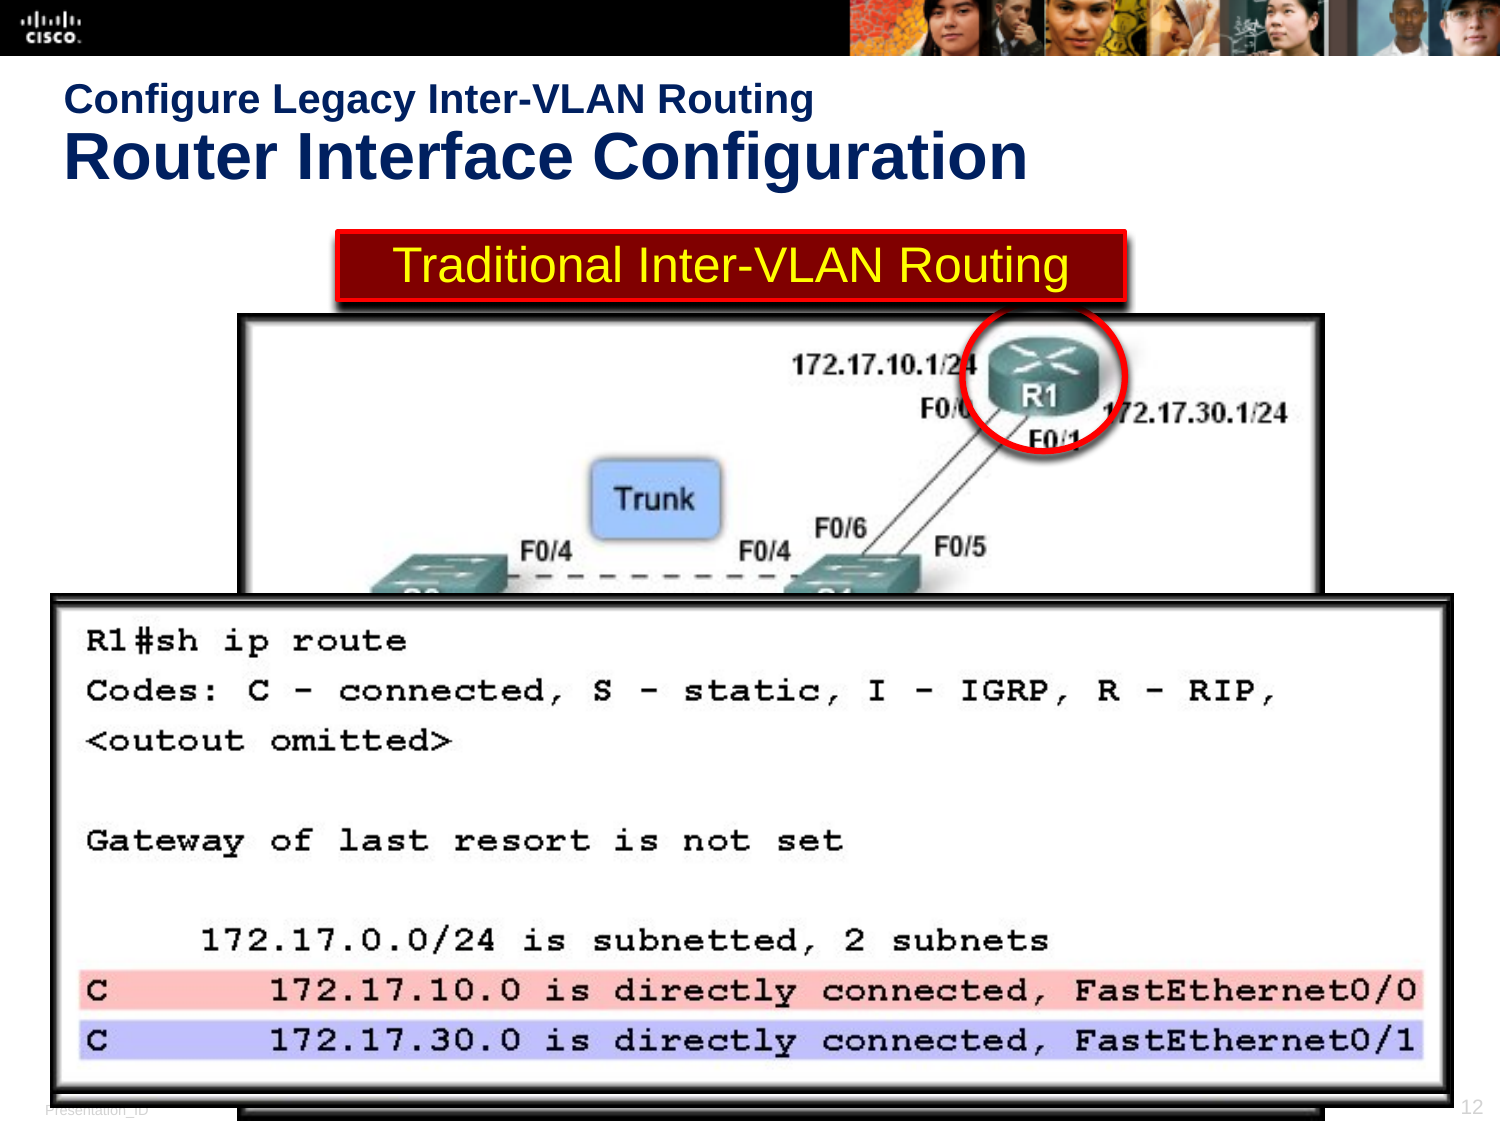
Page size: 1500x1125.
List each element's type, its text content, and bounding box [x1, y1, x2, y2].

title Configure Legacy Inter-VLAN Routing Router Interface Configuration [49, 97, 1387, 202]
picture [0, 0, 1500, 56]
picture [49, 313, 1455, 1121]
text_box Traditional Inter-VLAN Routing [337, 231, 1125, 301]
